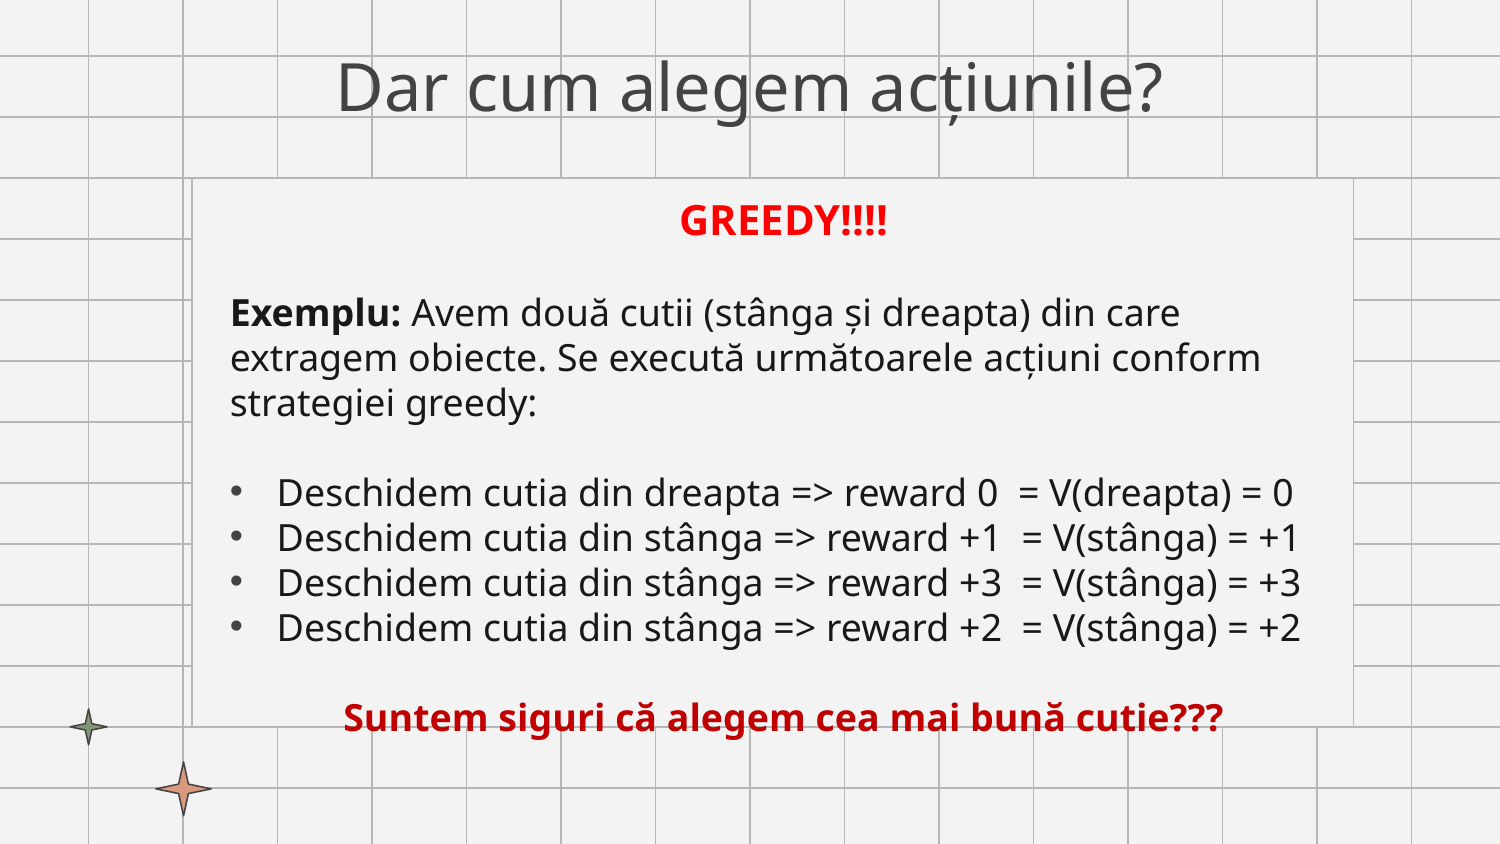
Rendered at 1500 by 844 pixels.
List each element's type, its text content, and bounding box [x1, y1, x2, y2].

subtitle GREEDY!!!! Exemplu: Avem două cutii (stânga și dreapta) din care extragem obiecte. Se execută următoarele acțiuni conform strategiei greedy: Deschidem cutia din dreapta => reward 0 = V(dreapta) = 0 Deschidem cutia din stânga => reward +1 = V(stânga) = +1 Deschidem cutia din stânga => reward +3 = V(stânga) = +3 Deschidem cutia din stânga => reward +2 = V(stânga) = +2 Suntem siguri că alegem cea mai bună cutie??? [191, 178, 1354, 728]
text_box Dar cum alegem acțiunile? [88, 23, 1412, 146]
